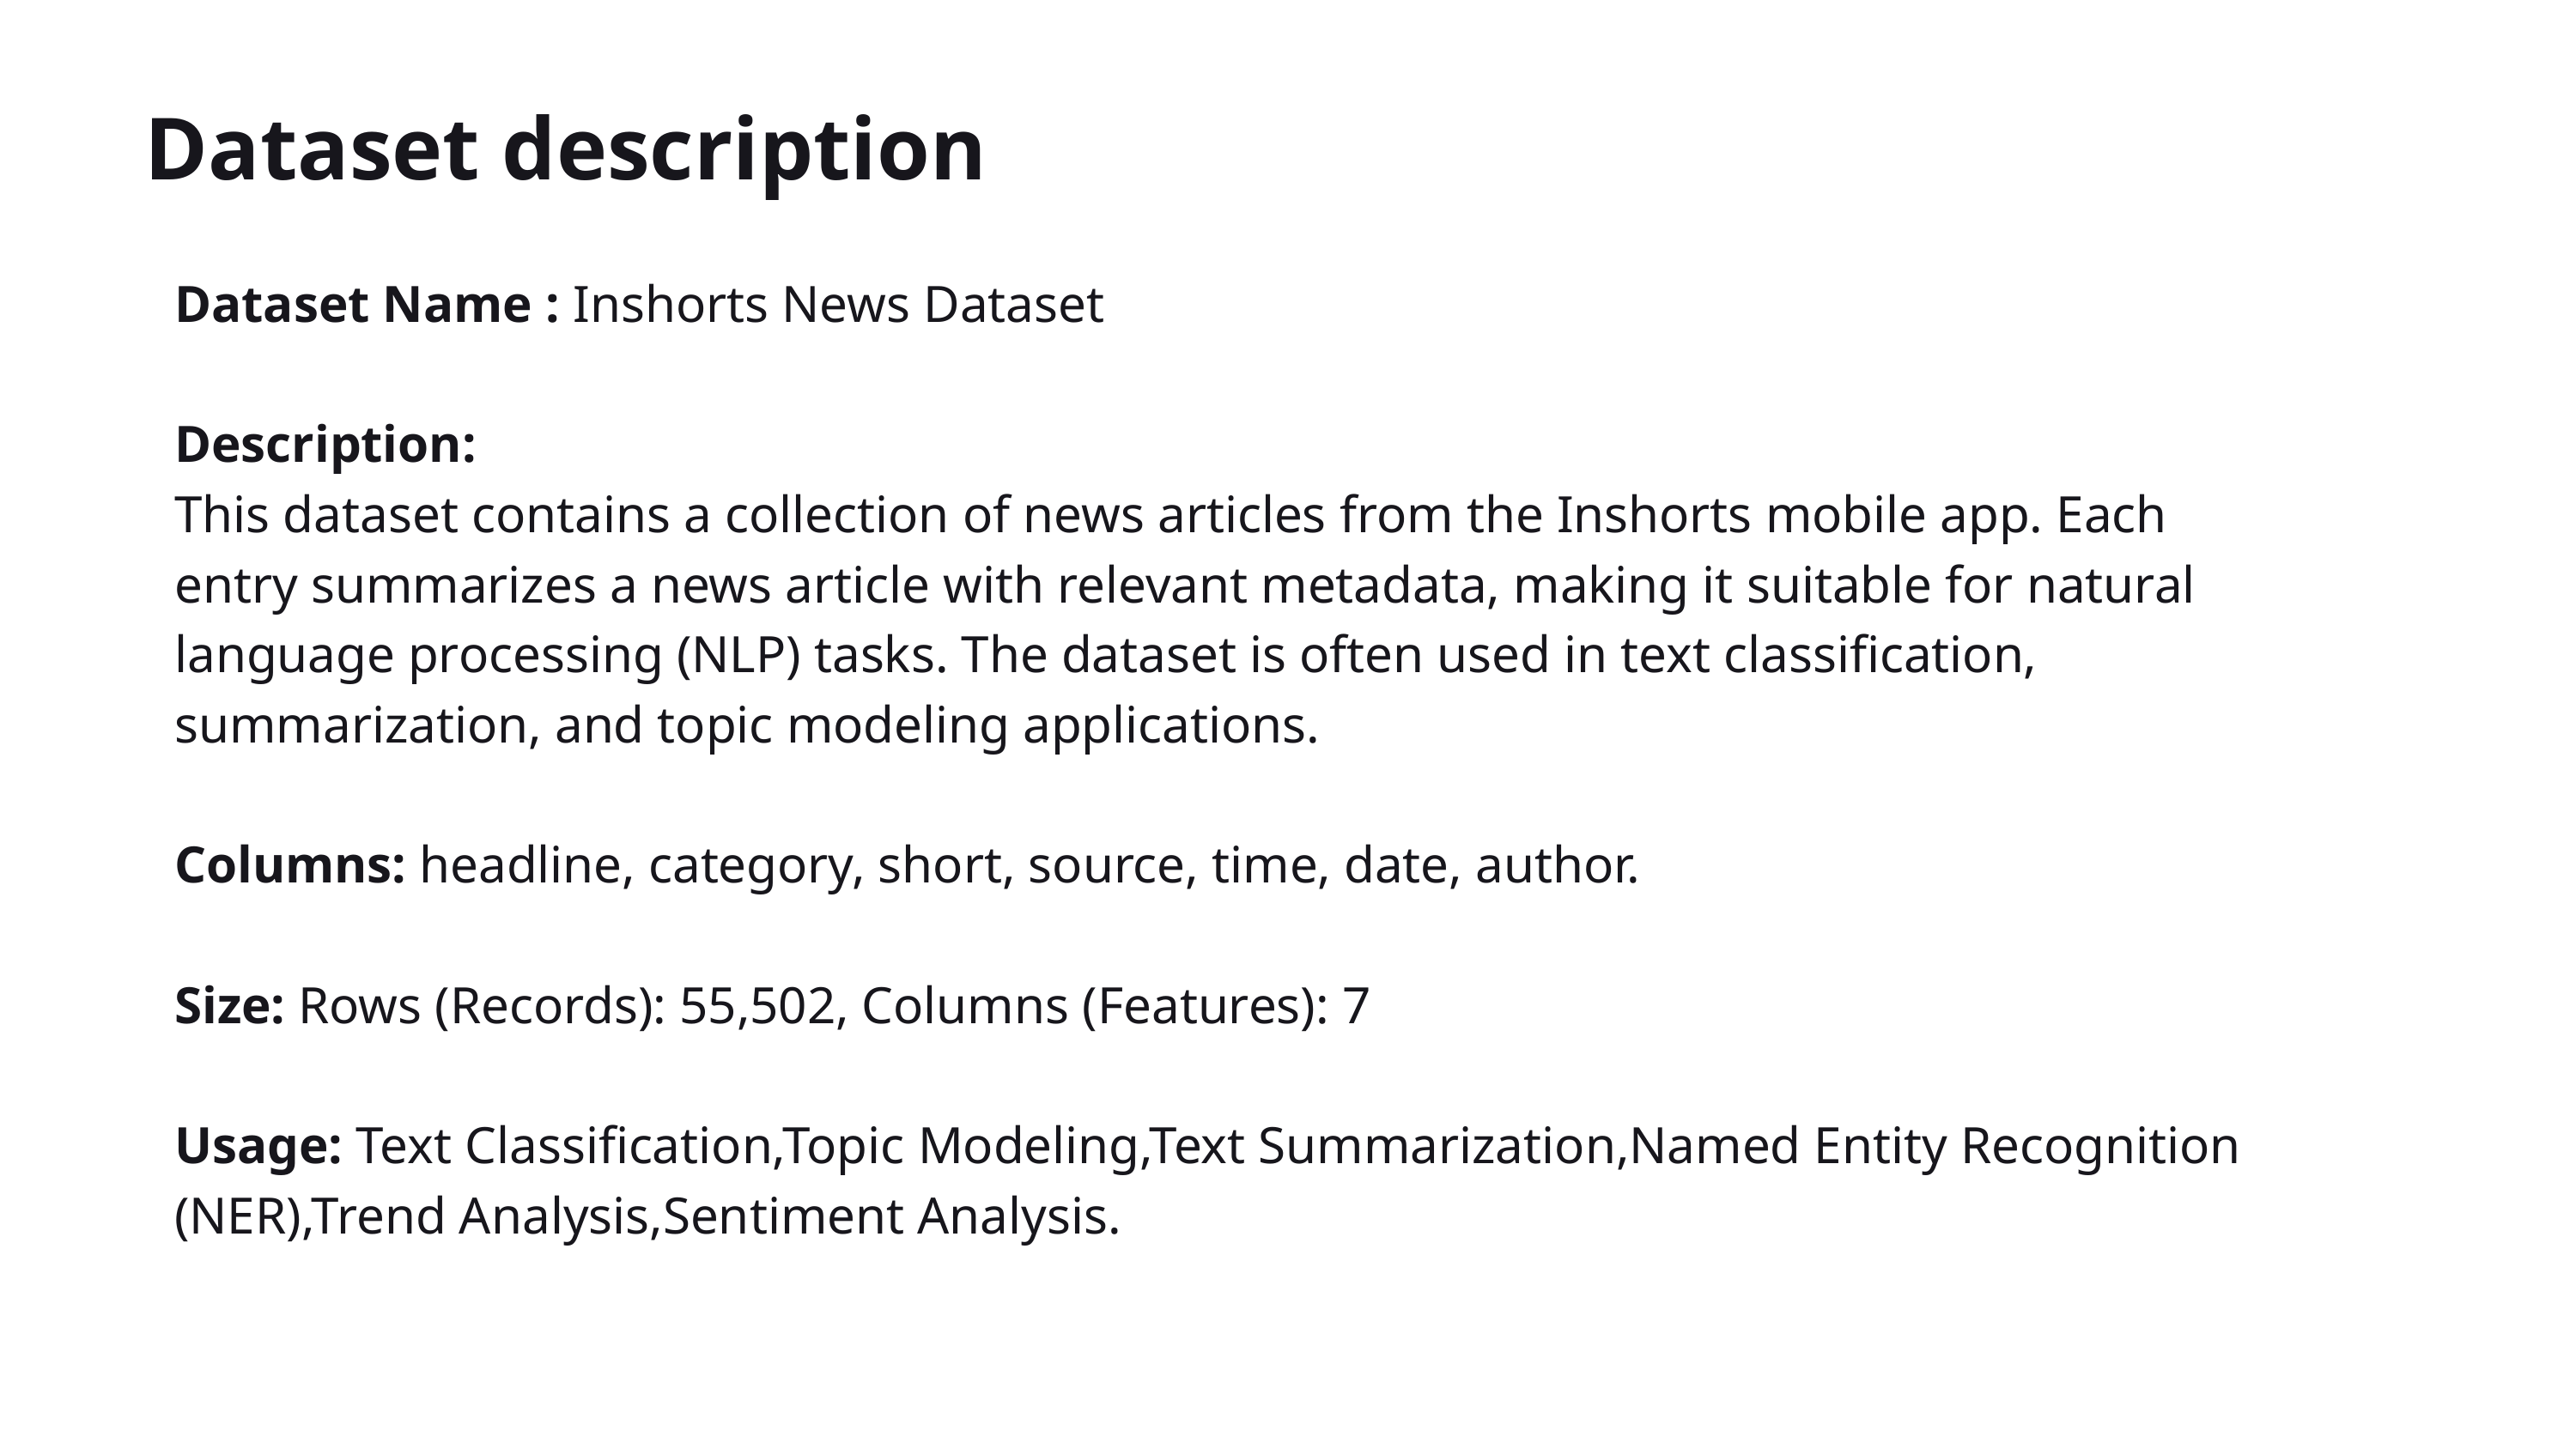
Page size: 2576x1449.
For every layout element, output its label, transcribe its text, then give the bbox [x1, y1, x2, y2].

text_box Dataset Name : Inshorts News Dataset Description: This dataset contains a collection of news articles from the Inshorts mobile app. Each entry summarizes a news article with relevant metadata, making it suitable for natural language processing (NLP) tasks. The dataset is often used in text classification, summarization, and topic modeling applications. Columns: headline, category, short, source, time, date, author. Size: Rows (Records): 55,502, Columns (Features): 7 Usage: Text Classification,Topic Modeling,Text Summarization,Named Entity Recognition (NER),Trend Analysis,Sentiment Analysis. [174, 262, 2287, 1449]
text_box Dataset description [144, 94, 1289, 197]
